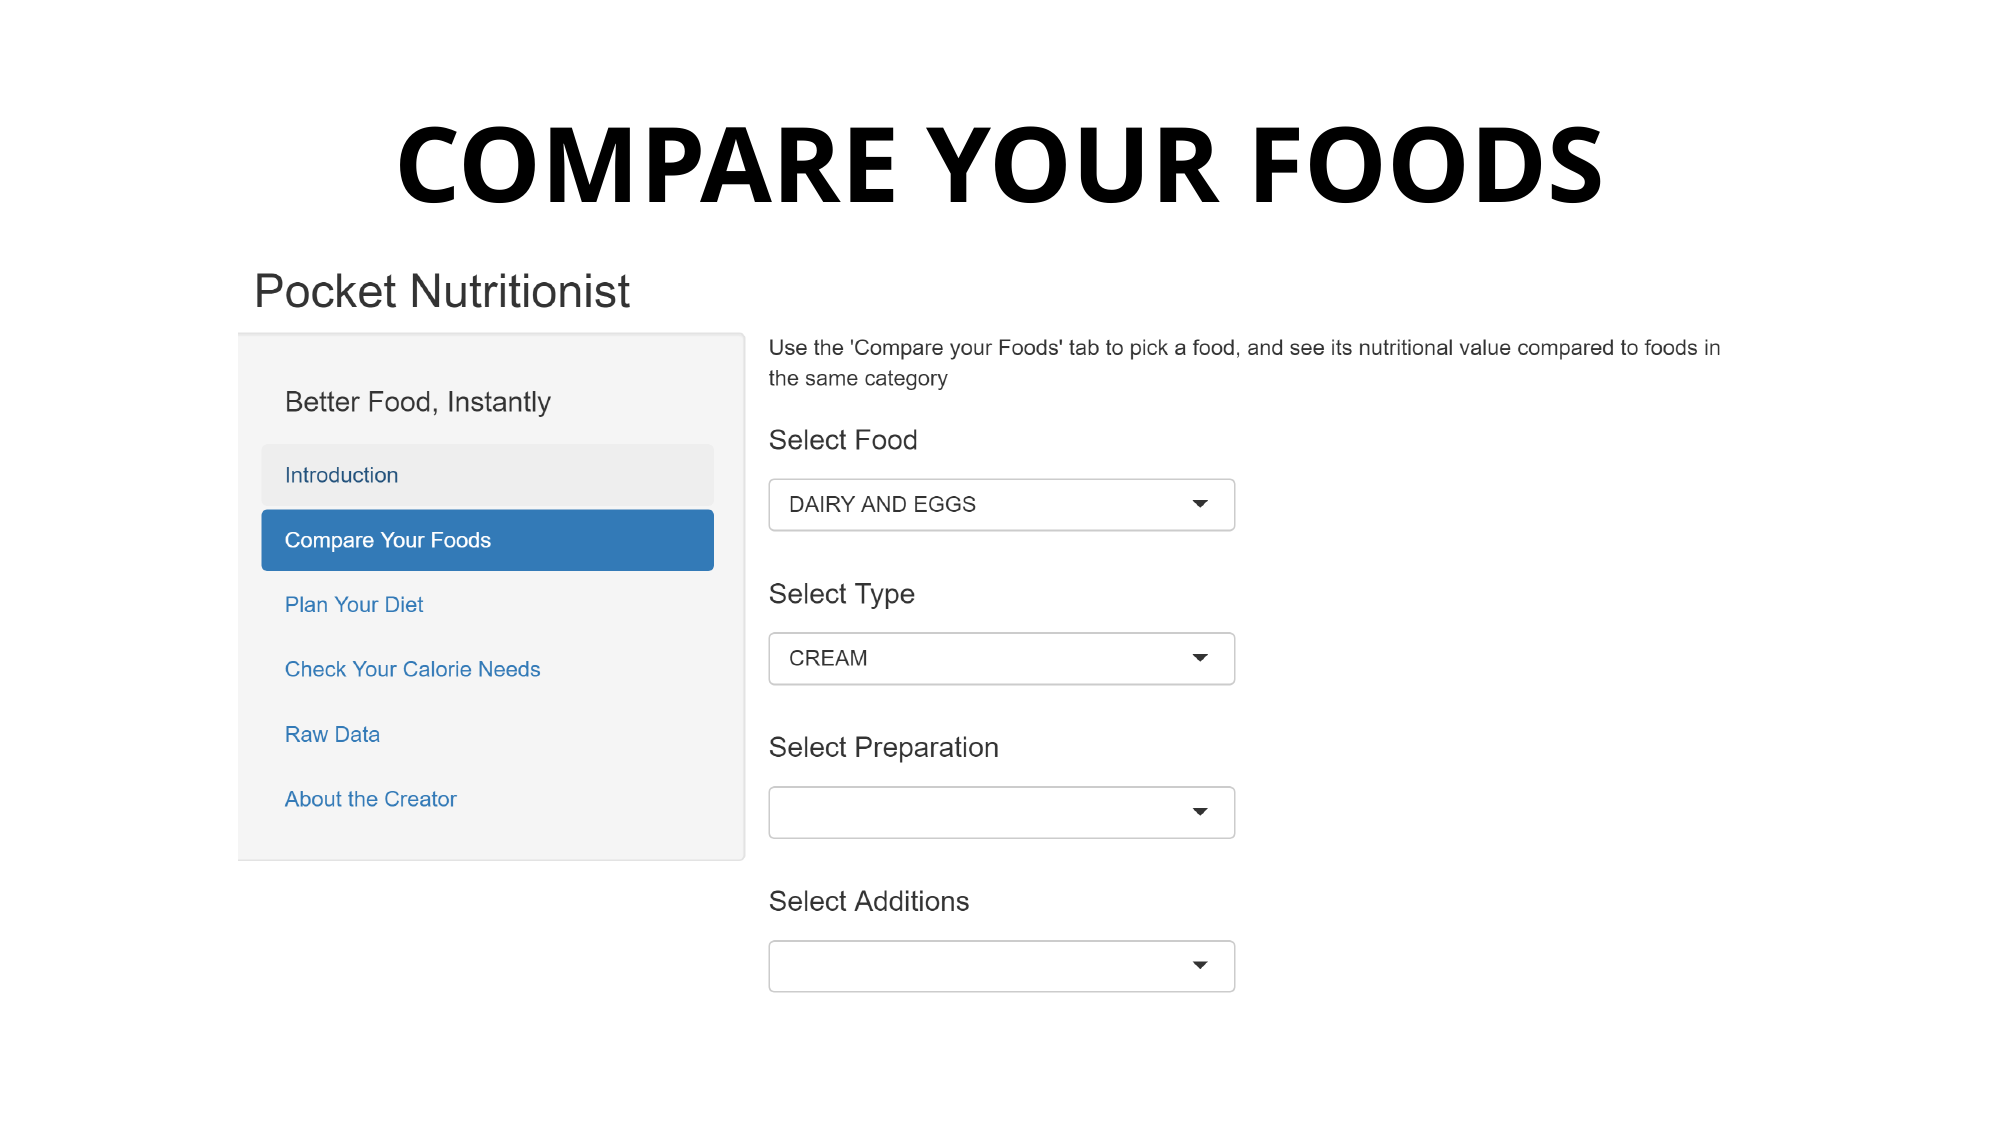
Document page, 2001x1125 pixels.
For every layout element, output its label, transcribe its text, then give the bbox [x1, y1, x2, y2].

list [238, 237, 1762, 1020]
title COMPARE YOUR FOODS [137, 59, 1863, 278]
